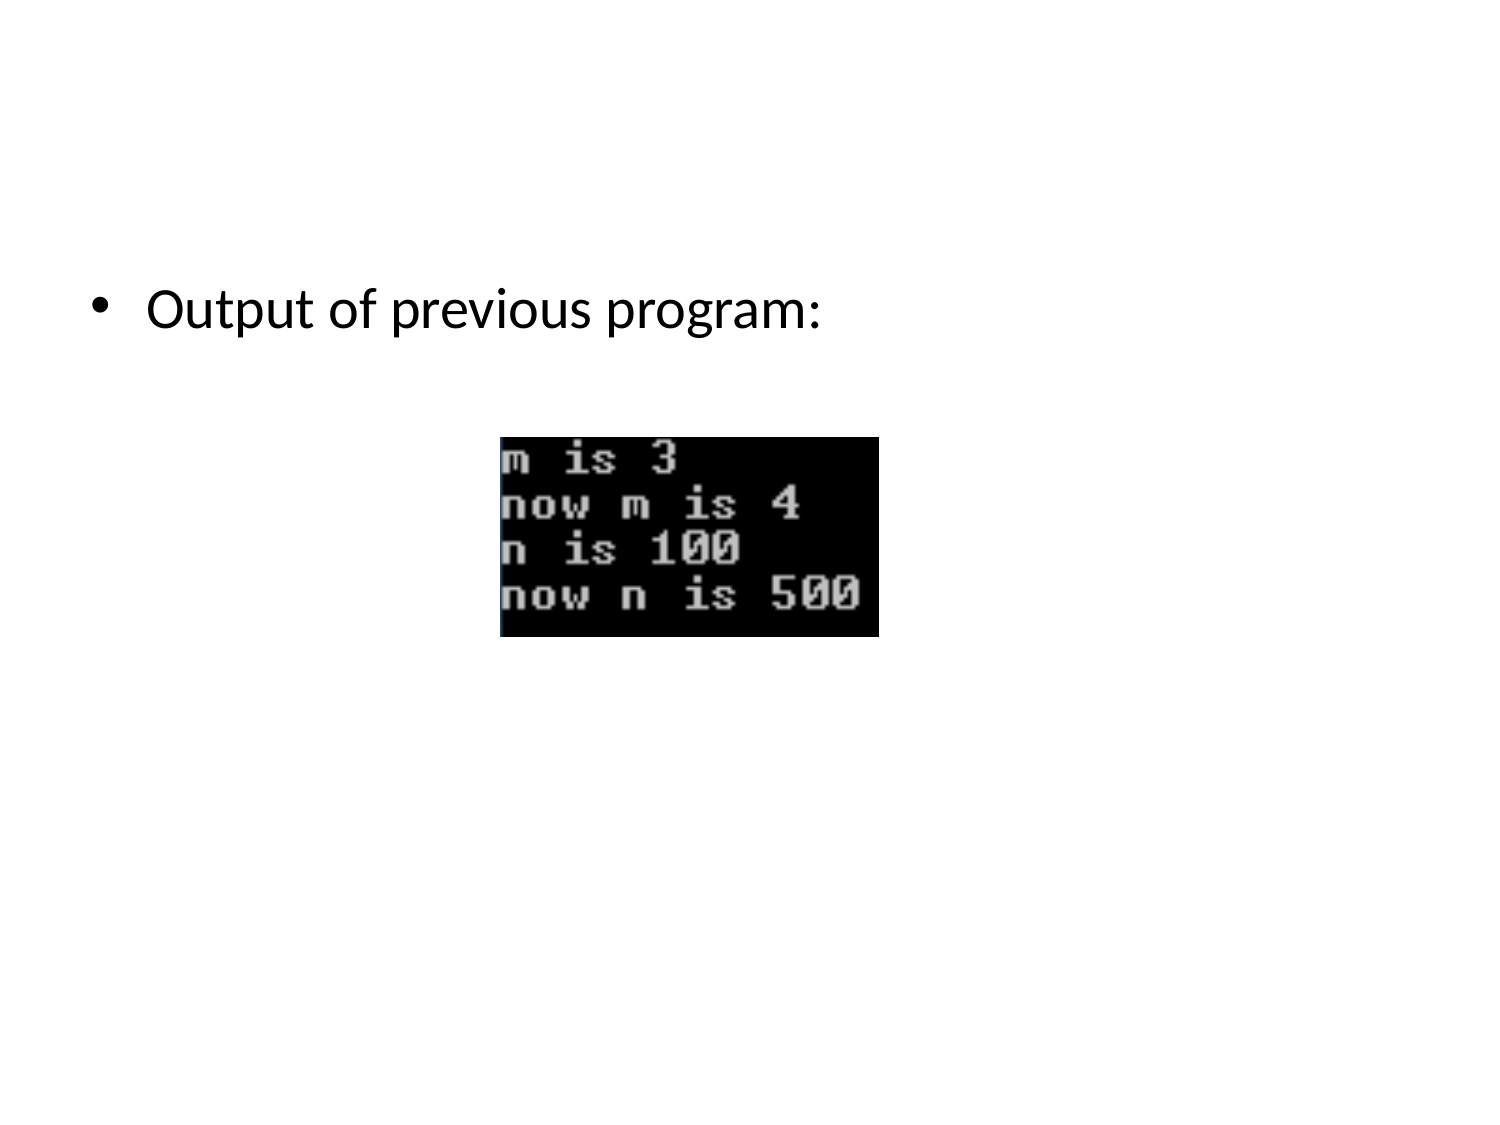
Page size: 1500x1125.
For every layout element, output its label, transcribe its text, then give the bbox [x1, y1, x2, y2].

picture [499, 437, 880, 637]
list Output of previous program: [75, 262, 1425, 1005]
